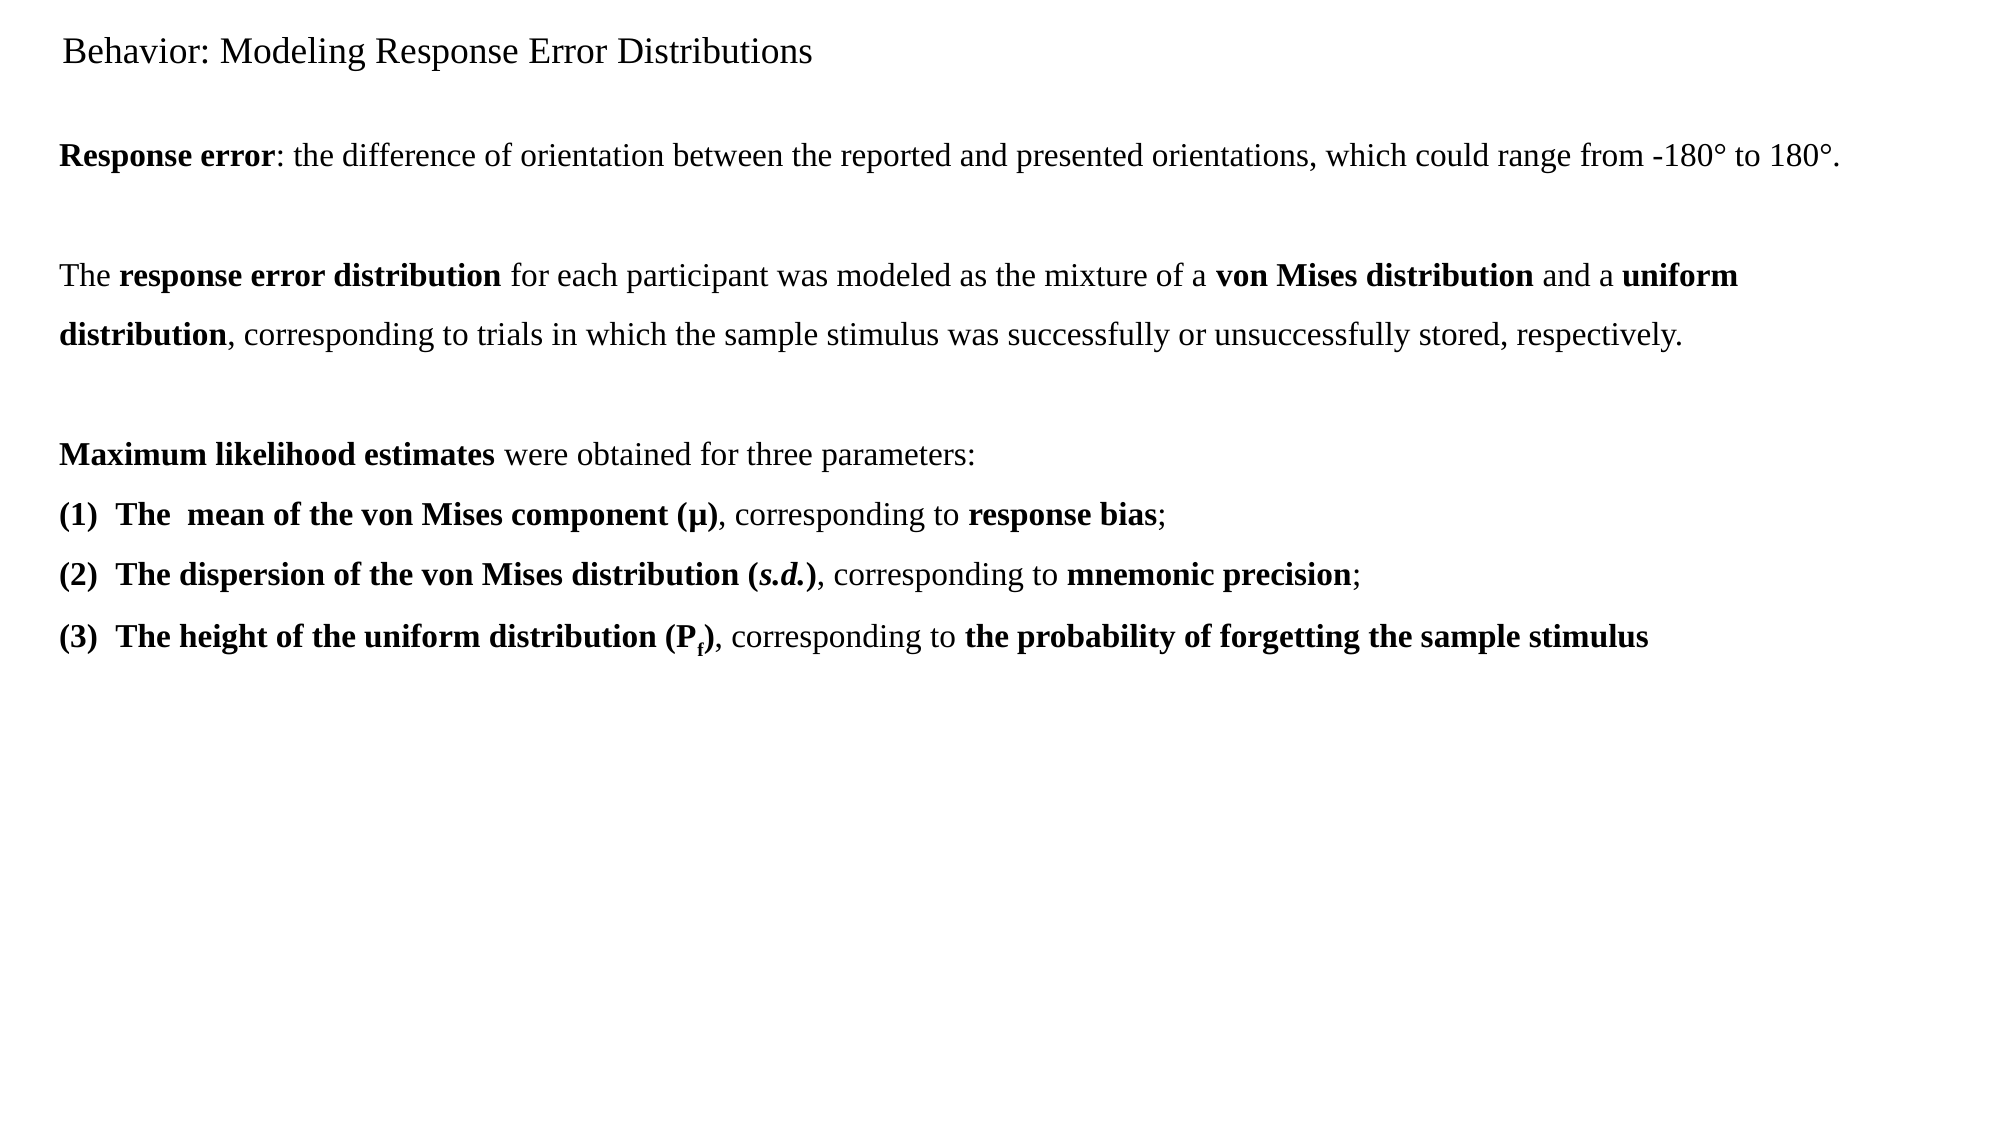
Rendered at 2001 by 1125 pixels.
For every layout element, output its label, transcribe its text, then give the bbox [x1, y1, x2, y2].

text_box Response error: the difference of orientation between the reported and presented orientations, which could range from -180° to 180°. The response error distribution for each participant was modeled as the mixture of a von Mises distribution and a uniform distribution, corresponding to trials in which the sample stimulus was successfully or unsuccessfully stored, respectively. Maximum likelihood estimates were obtained for three parameters: The mean of the von Mises component (μ), corresponding to response bias; The dispersion of the von Mises distribution (s.d.), corresponding to mnemonic precision; The height of the uniform distribution (Pf), corresponding to the probability of forgetting the sample stimulus [44, 105, 1899, 668]
text_box Behavior: Modeling Response Error Distributions [47, 18, 829, 79]
